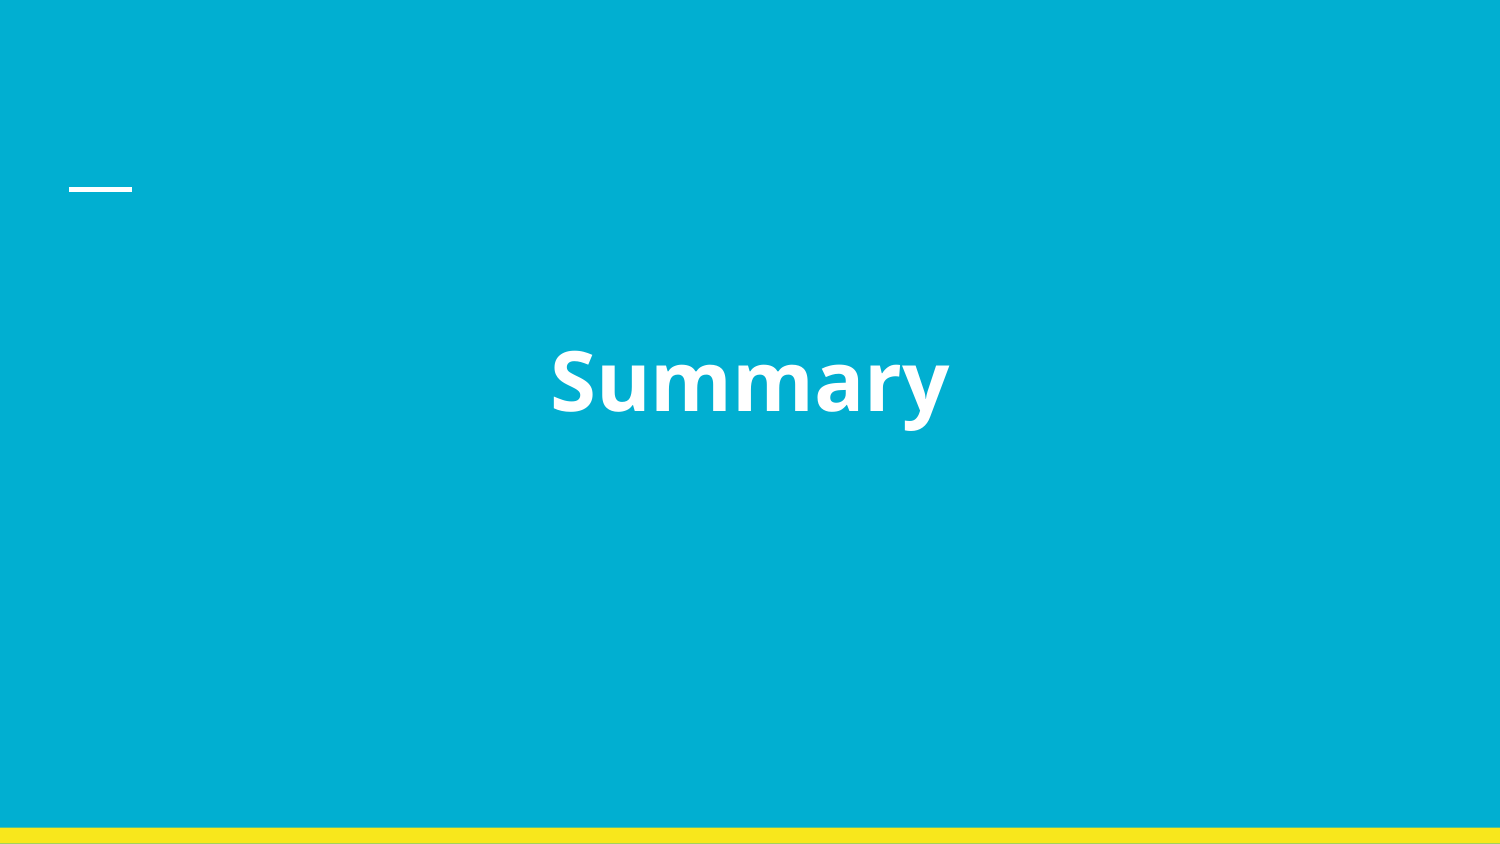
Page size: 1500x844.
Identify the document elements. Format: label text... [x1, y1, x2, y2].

title Summary [51, 61, 1449, 811]
